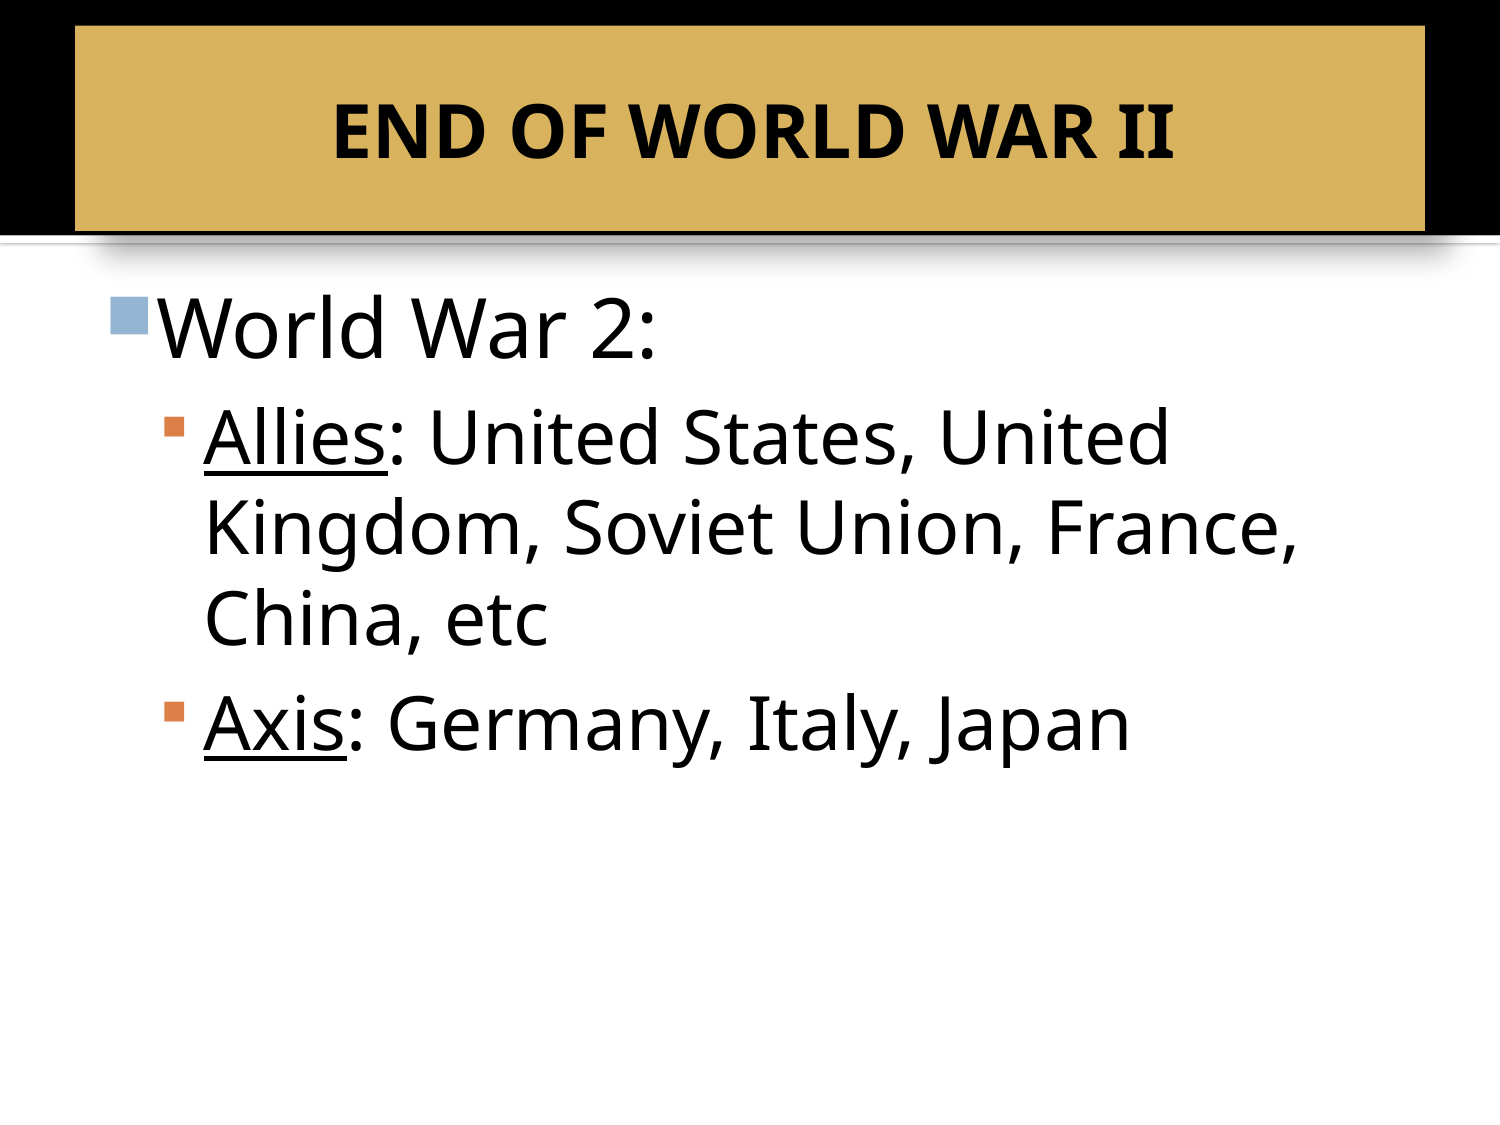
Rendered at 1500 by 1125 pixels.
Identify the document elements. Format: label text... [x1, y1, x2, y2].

text_box World War 2: Allies: United States, United Kingdom, Soviet Union, France, China, etc Axis: Germany, Italy, Japan [75, 260, 1405, 1106]
title END OF WORLD WAR II [71, 22, 1429, 235]
